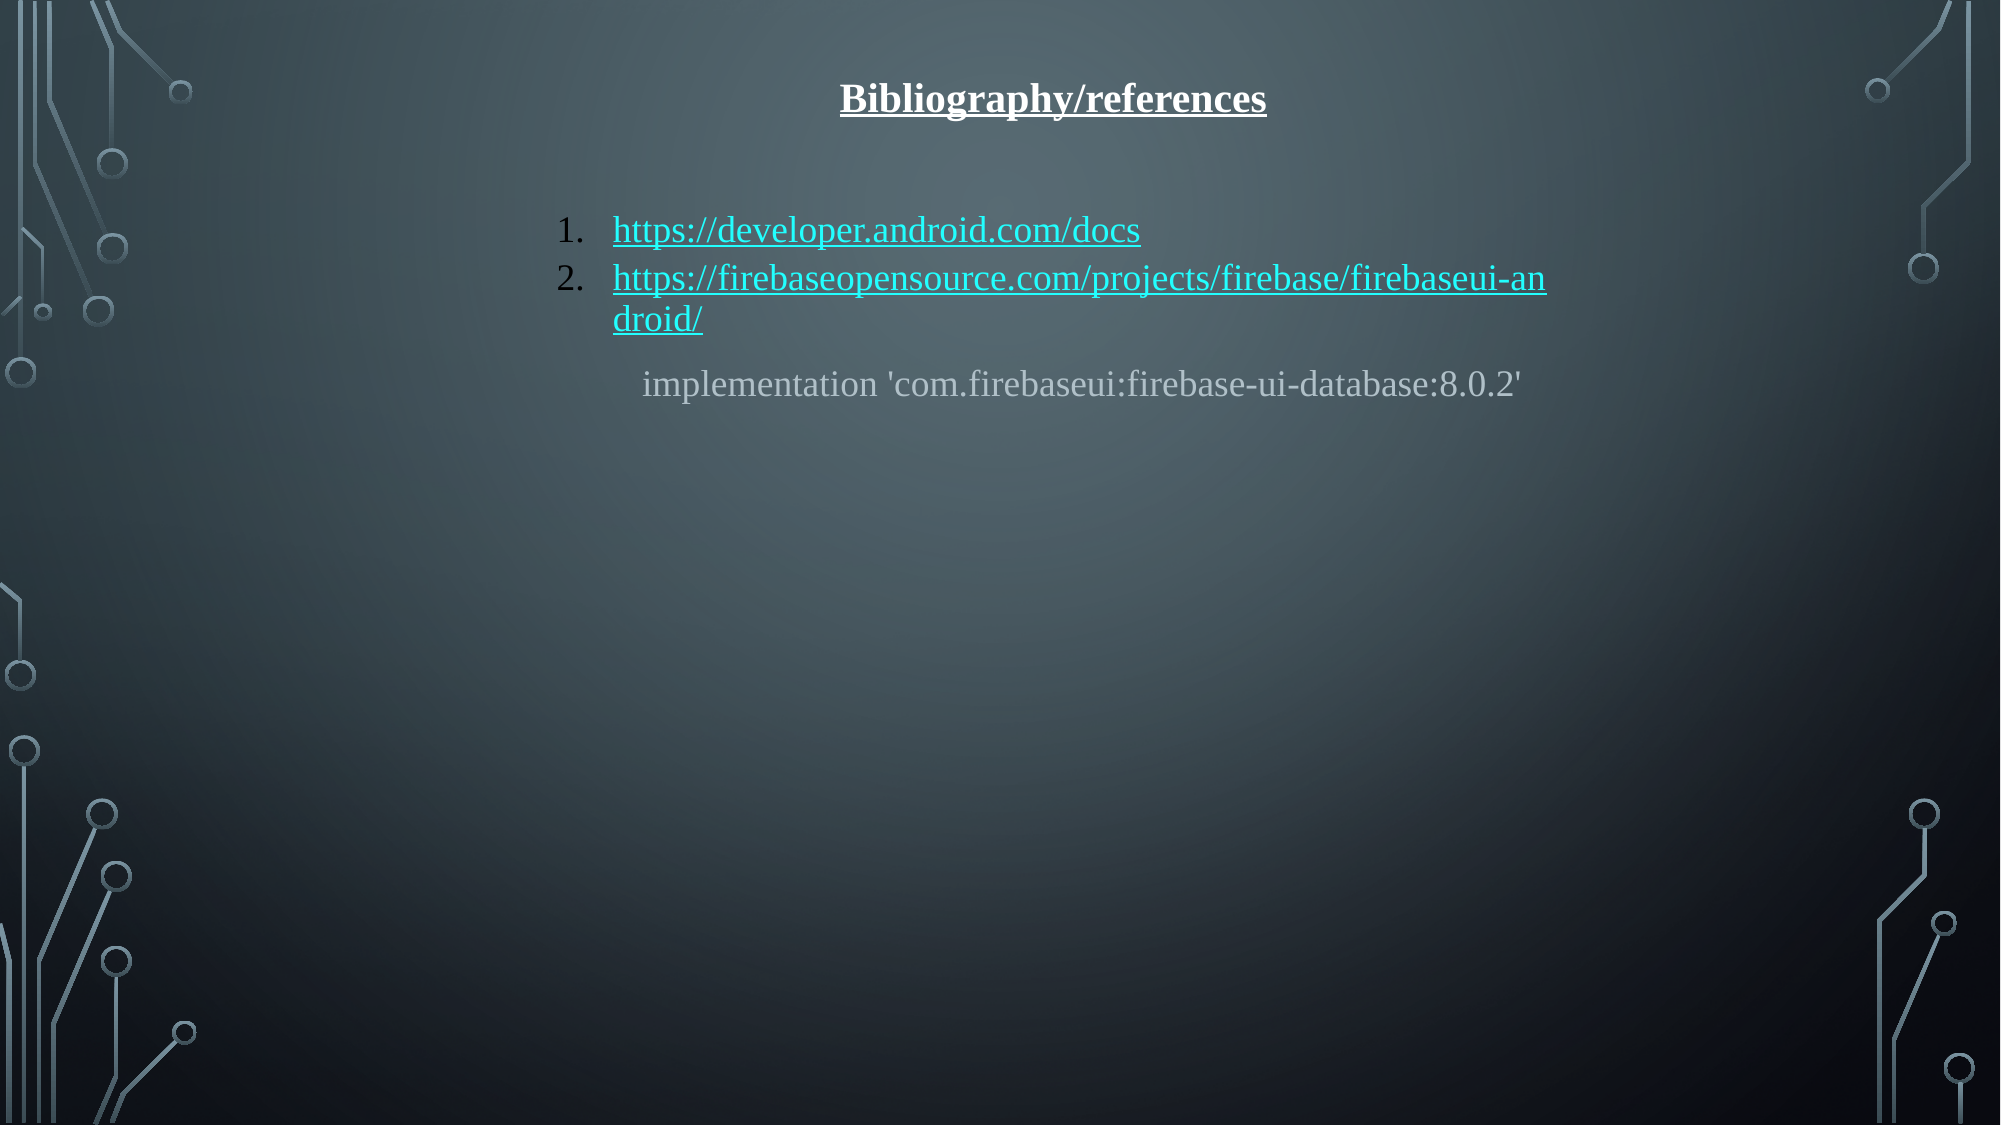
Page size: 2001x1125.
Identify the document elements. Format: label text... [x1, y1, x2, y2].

text_box Bibliography/references https://developer.android.com/docs https://firebaseopensource.com/projects/firebase/firebaseui-android/ implementation 'com.firebaseui:firebase-ui-database:8.0.2' [541, 59, 1565, 1125]
